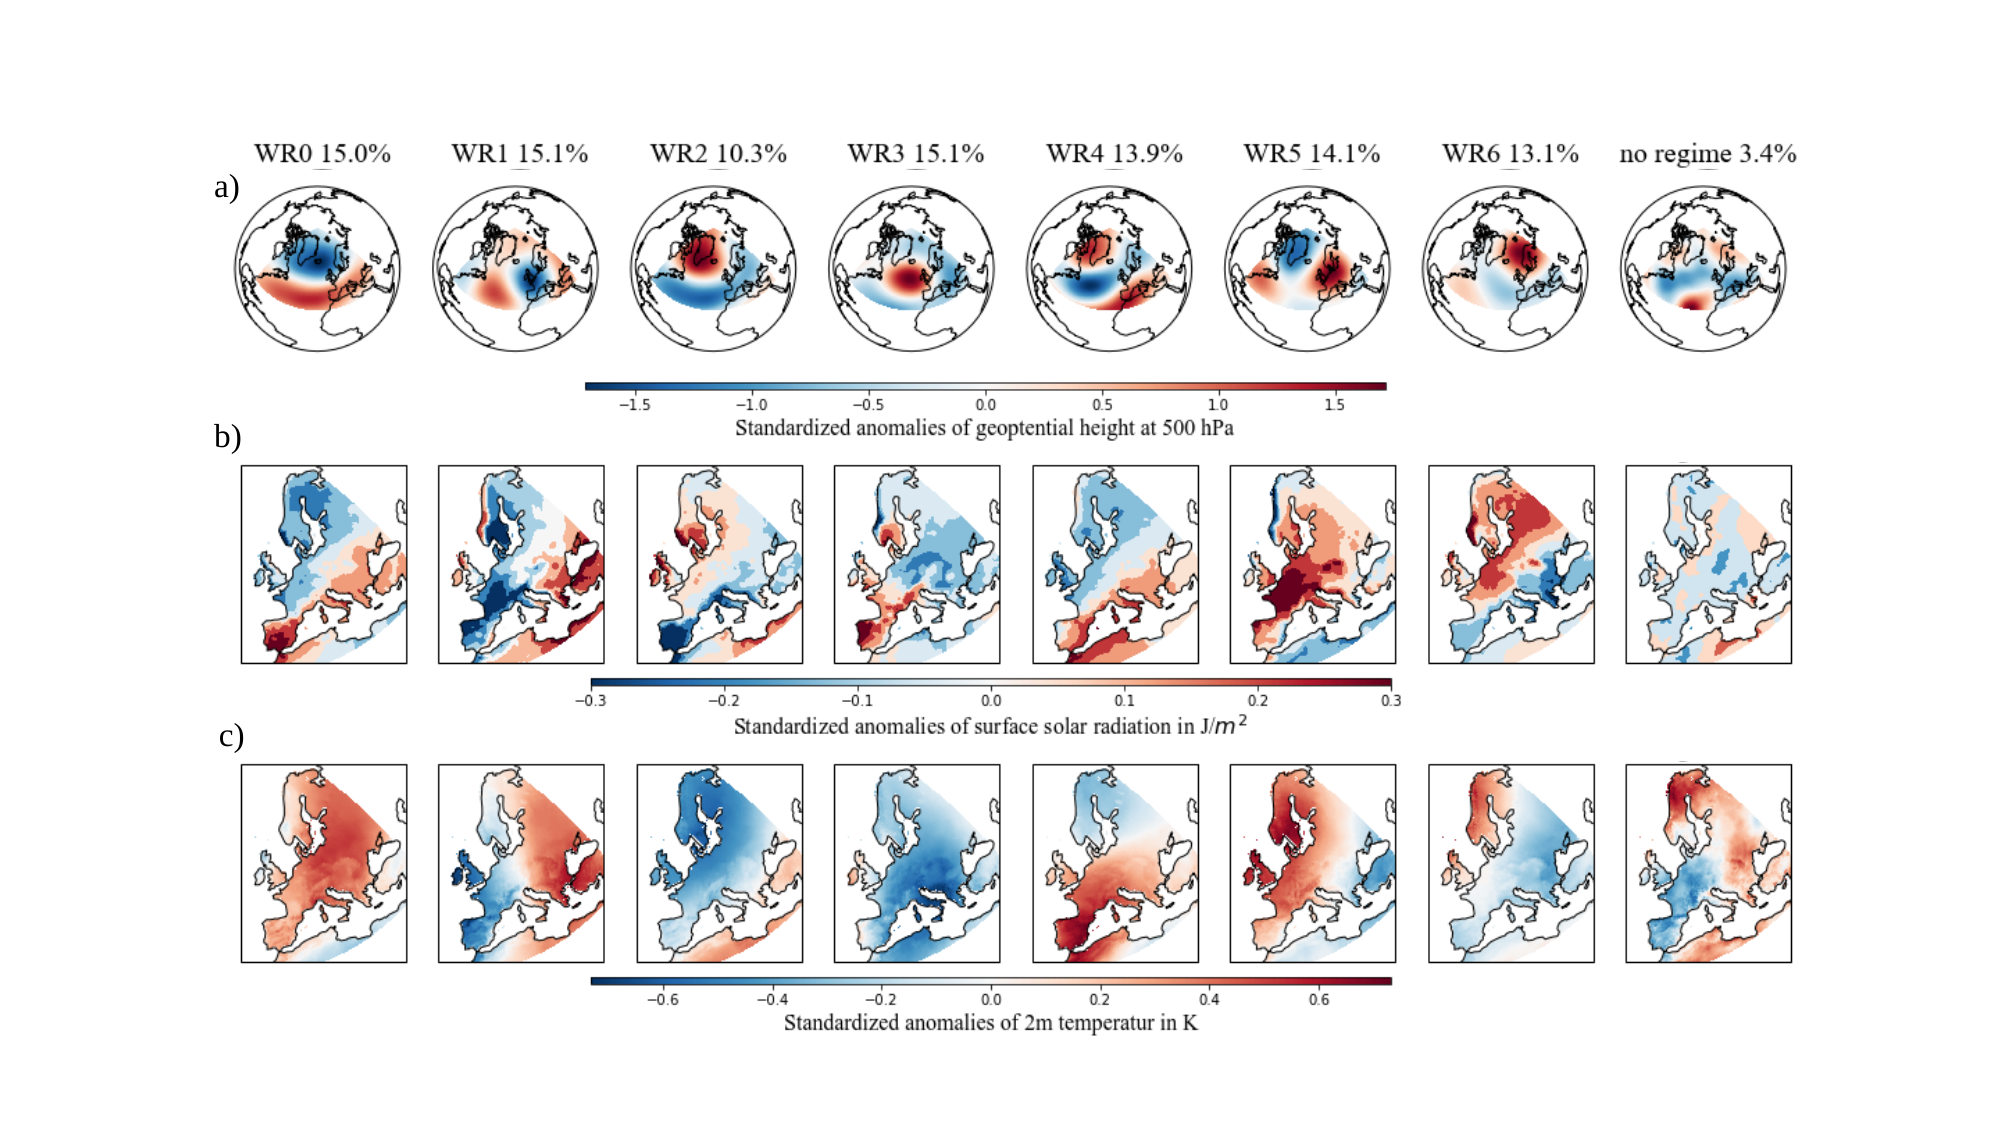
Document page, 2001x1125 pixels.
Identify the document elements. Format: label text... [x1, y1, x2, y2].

picture [221, 139, 1801, 170]
text_box c) [204, 705, 266, 761]
picture [229, 184, 1801, 447]
picture [235, 462, 1796, 739]
text_box a) [199, 157, 264, 212]
text_box b) [199, 406, 261, 462]
text_box [194, 77, 1806, 1055]
picture [235, 761, 1796, 1041]
